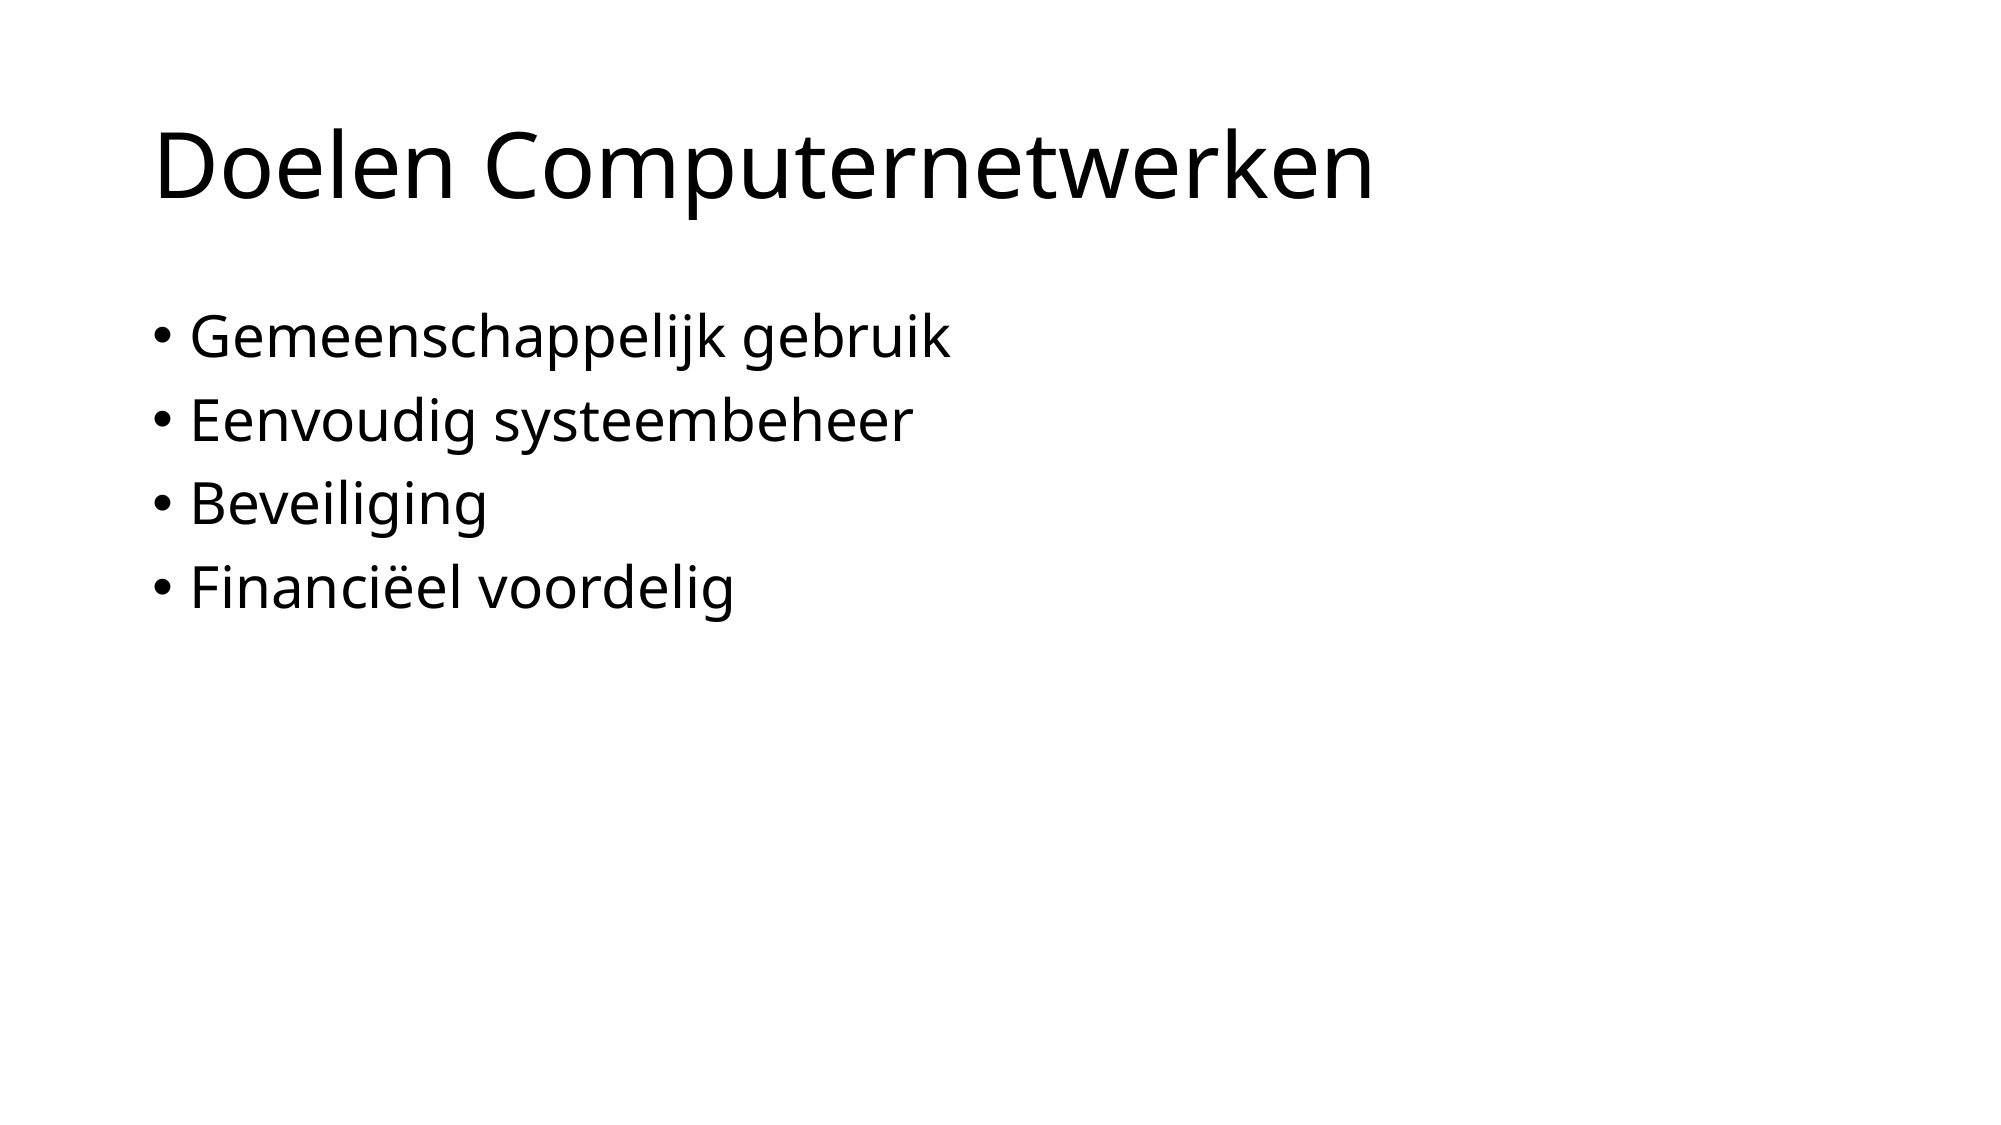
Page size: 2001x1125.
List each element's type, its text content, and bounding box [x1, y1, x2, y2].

title Doelen Computernetwerken [137, 59, 1863, 278]
list Gemeenschappelijk gebruik Eenvoudig systeembeheer Beveiliging Financiëel voordelig [137, 299, 1863, 1014]
